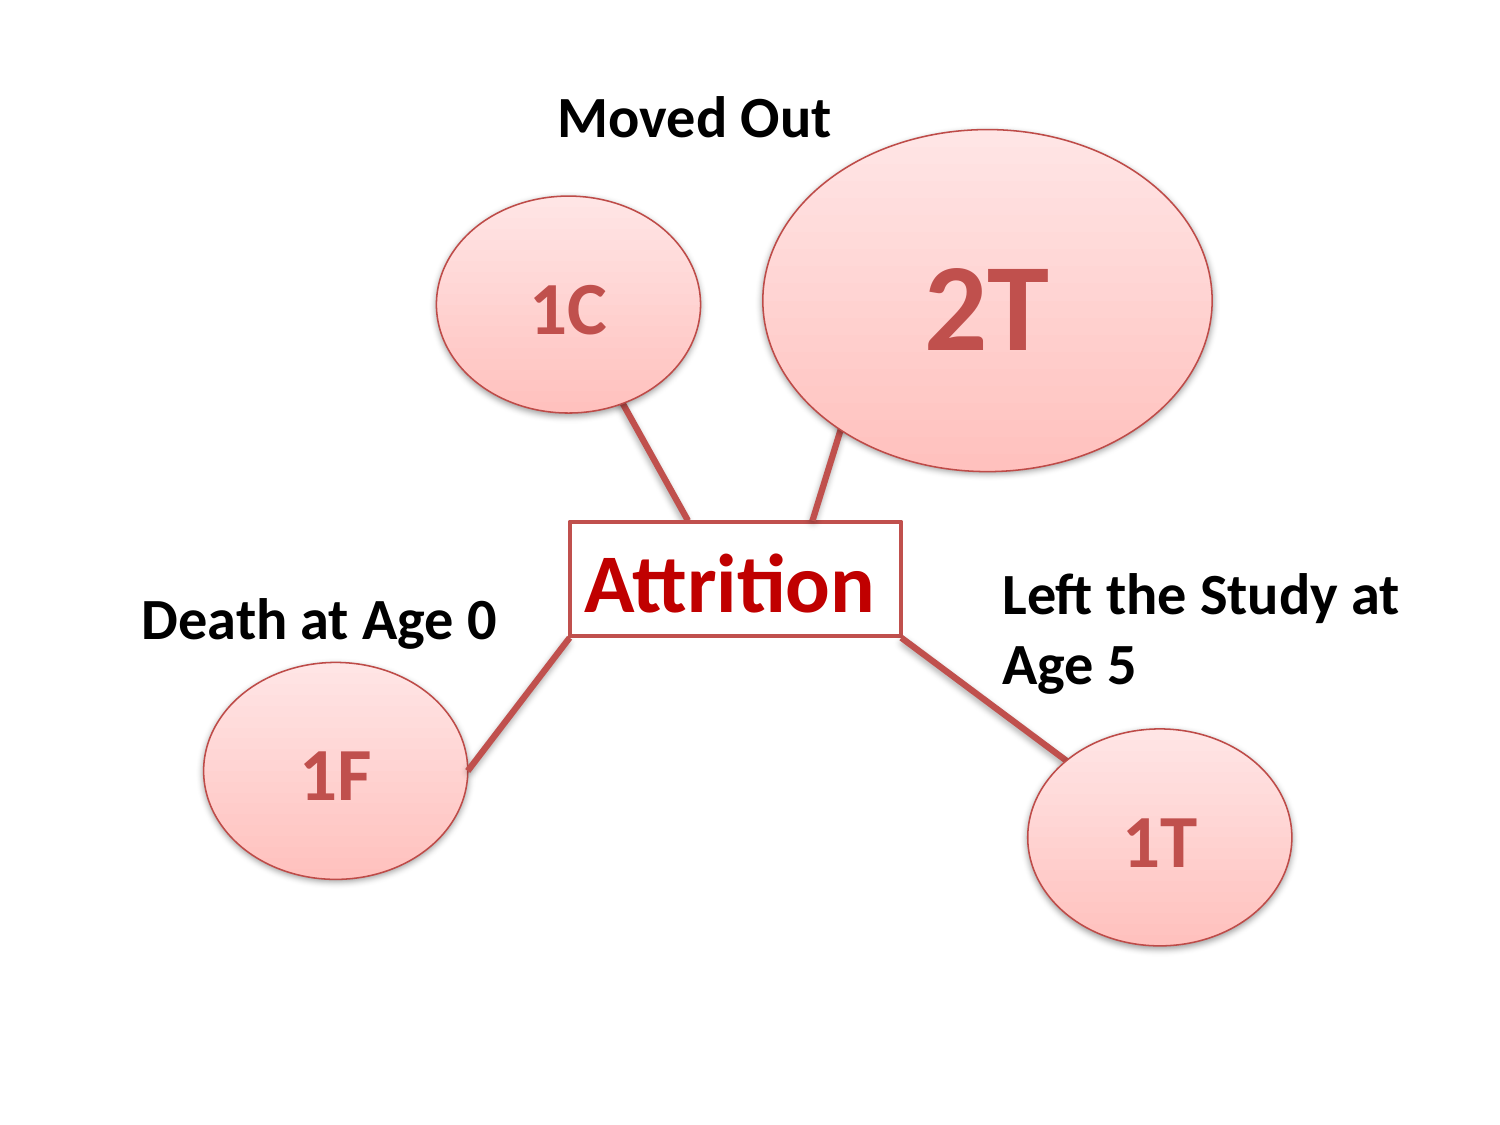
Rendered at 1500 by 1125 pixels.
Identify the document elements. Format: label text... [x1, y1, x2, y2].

text_box 2T [762, 128, 1213, 473]
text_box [467, 637, 570, 772]
text_box Moved Out [542, 71, 847, 157]
text_box 1F [202, 661, 469, 881]
text_box 1C [435, 195, 702, 414]
text_box Death at Age 0 [127, 574, 512, 660]
text_box Attrition [568, 520, 903, 638]
text_box 1T [1026, 728, 1293, 947]
text_box Left the Study at Age 5 [987, 548, 1500, 704]
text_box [612, 386, 689, 521]
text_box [901, 637, 1067, 761]
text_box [812, 412, 847, 521]
